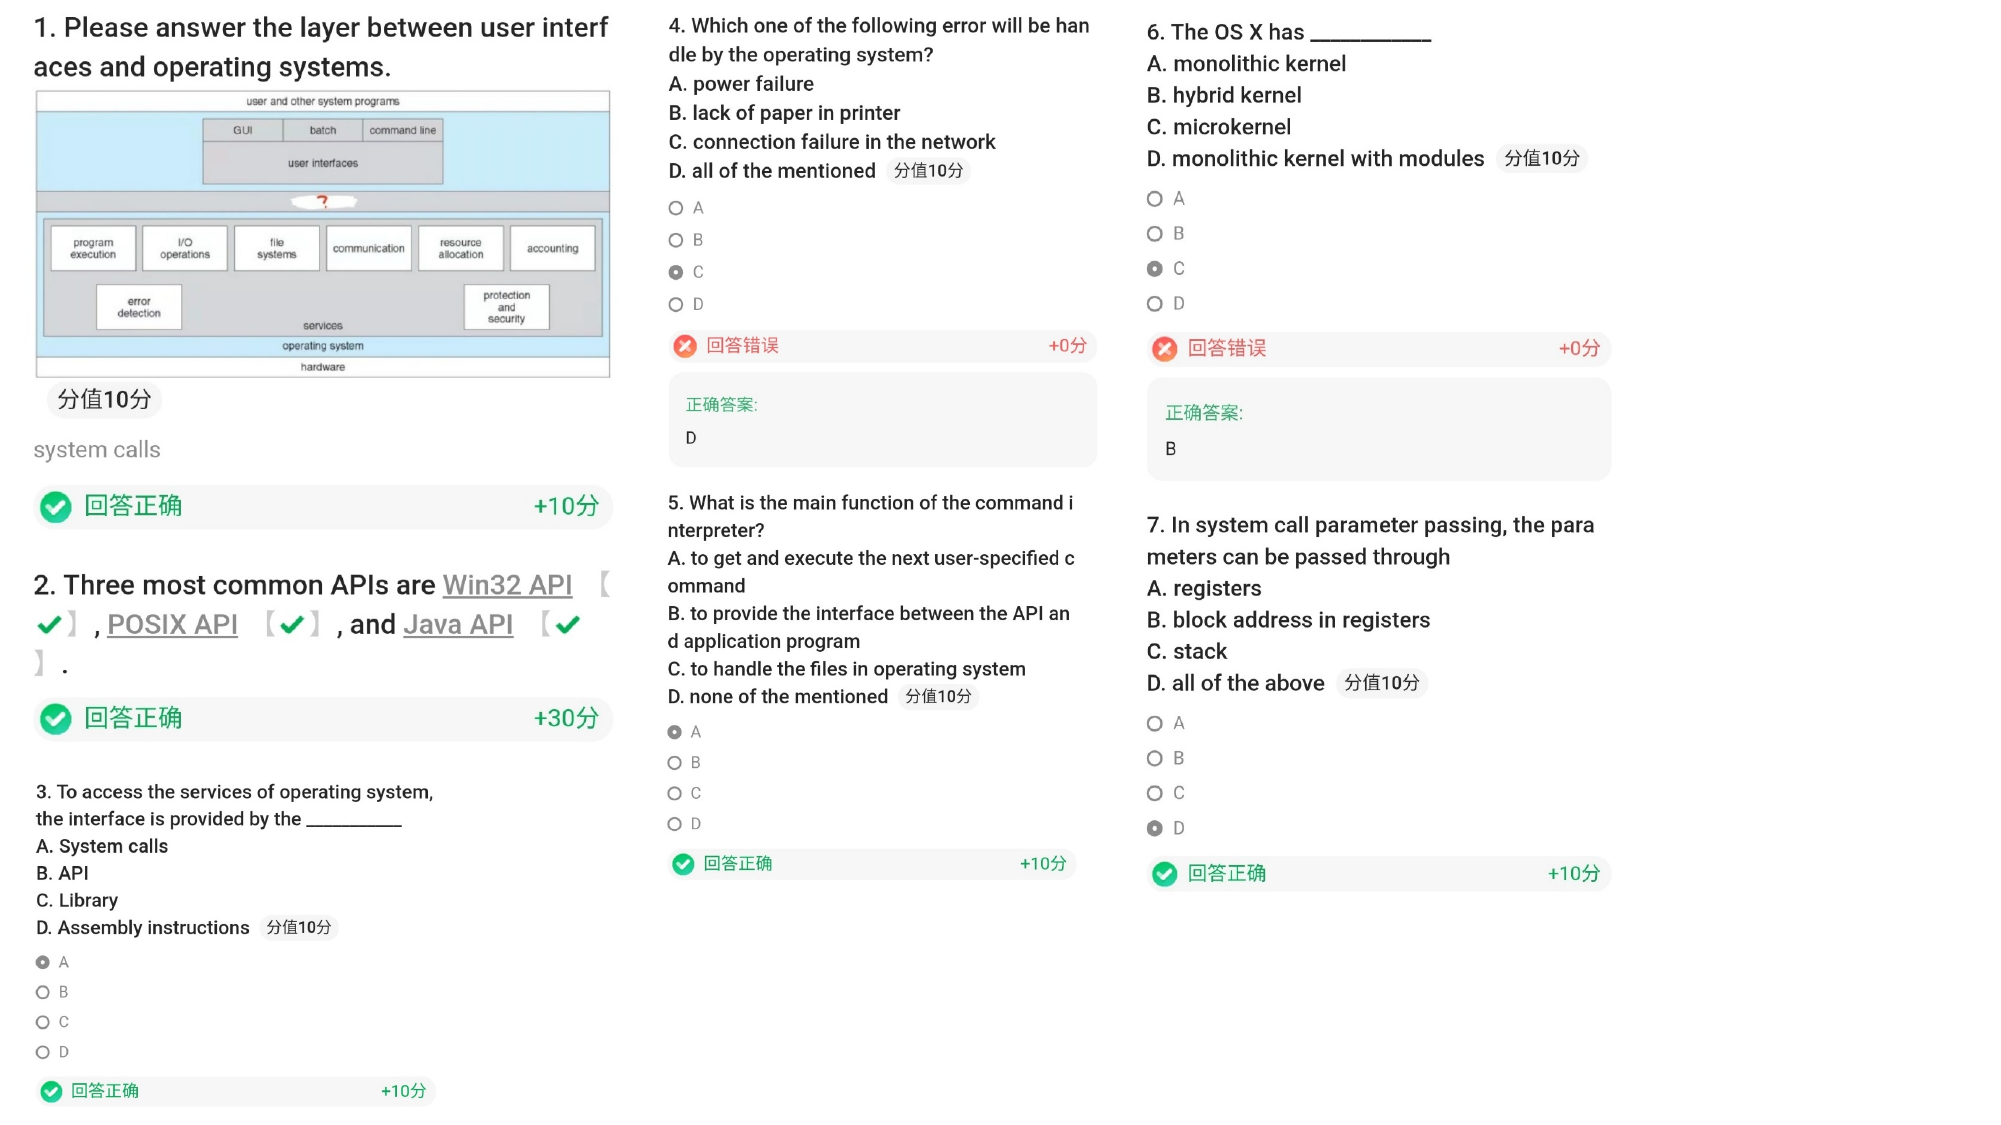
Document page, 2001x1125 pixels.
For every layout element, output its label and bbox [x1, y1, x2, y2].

picture [0, 0, 1637, 1110]
